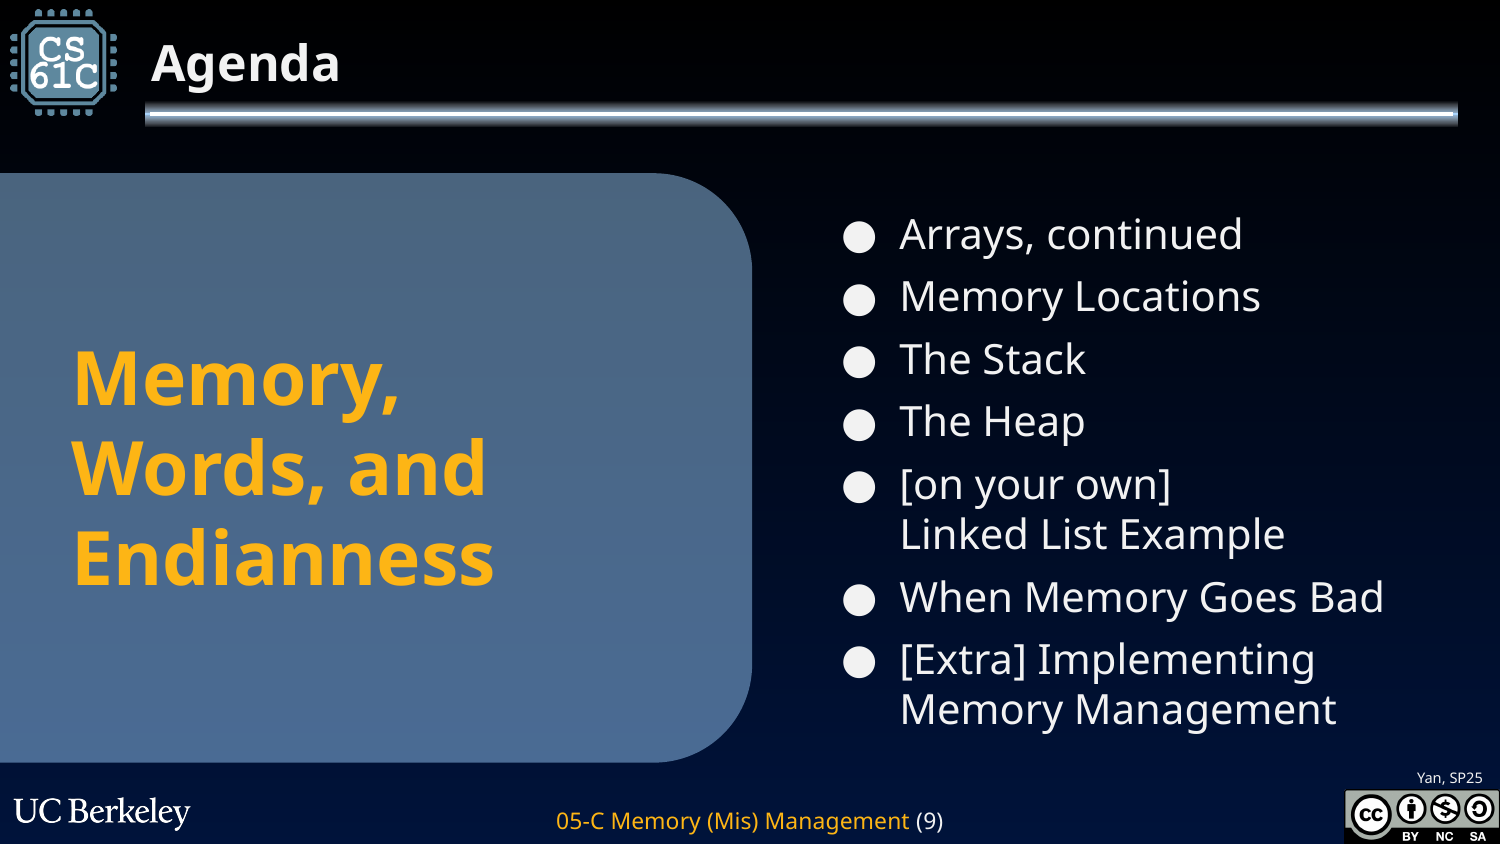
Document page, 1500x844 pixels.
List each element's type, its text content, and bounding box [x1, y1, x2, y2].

picture [10, 9, 117, 116]
title Memory, Words, and Endianness [56, 226, 678, 704]
picture [13, 797, 191, 831]
picture [1344, 789, 1500, 844]
